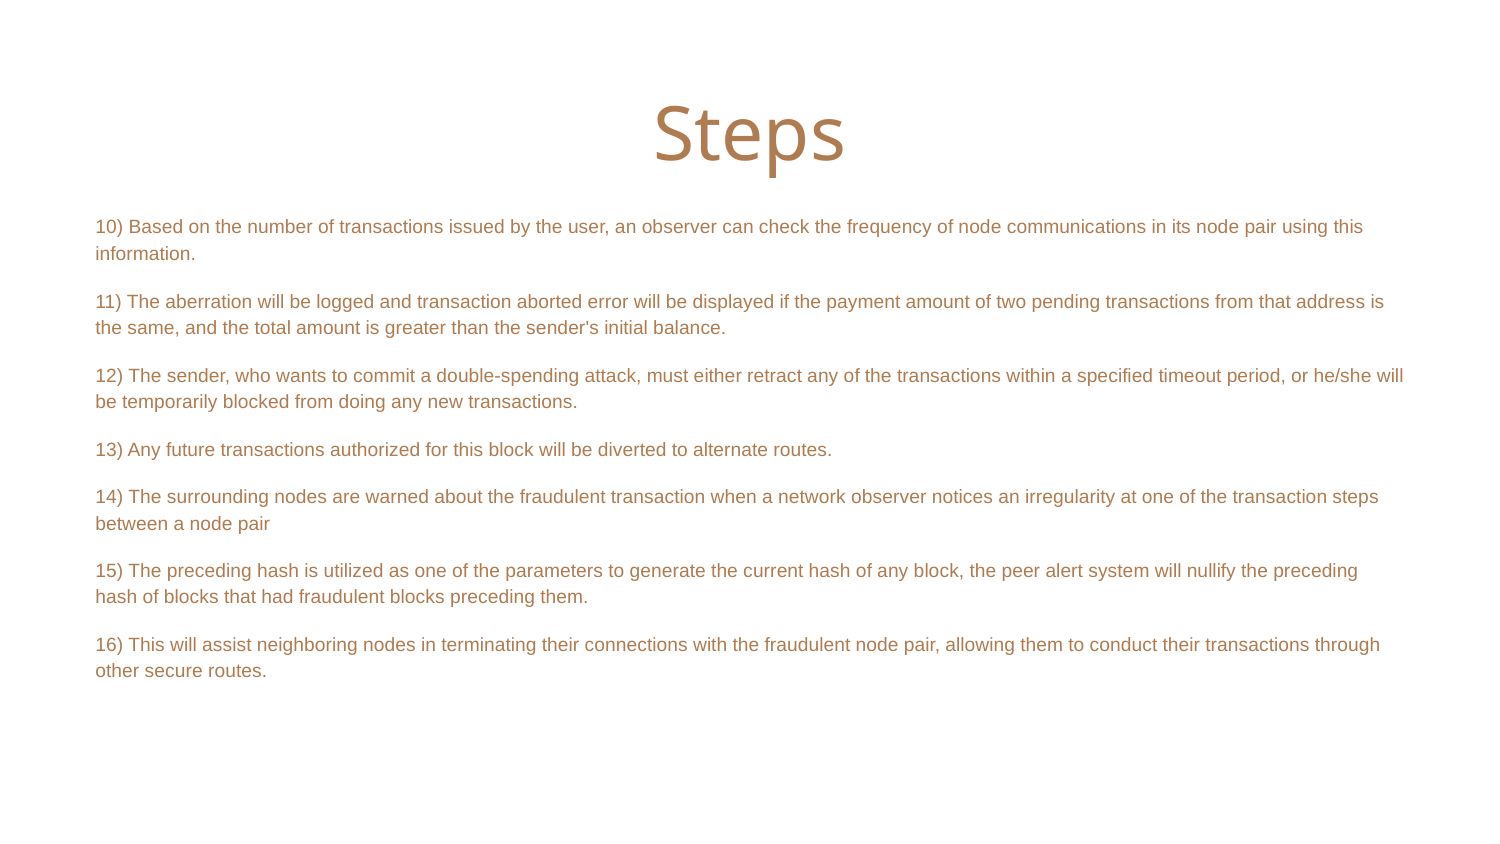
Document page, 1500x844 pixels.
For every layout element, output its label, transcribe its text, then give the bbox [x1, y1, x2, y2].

title 10) Based on the number of transactions issued by the user, an observer can check the frequency of node communications in its node pair using this information. 11) The aberration will be logged and transaction aborted error will be displayed if the payment amount of two pending transactions from that address is the same, and the total amount is greater than the sender's initial balance. 12) The sender, who wants to commit a double-spending attack, must either retract any of the transactions within a specified timeout period, or he/she will be temporarily blocked from doing any new transactions. 13) Any future transactions authorized for this block will be diverted to alternate routes. 14) The surrounding nodes are warned about the fraudulent transaction when a network observer notices an irregularity at one of the transaction steps between a node pair 15) The preceding hash is utilized as one of the parameters to generate the current hash of any block, the peer alert system will nullify the preceding hash of blocks that had fraudulent blocks preceding them. 16) This will assist neighboring nodes in terminating their connections with the fraudulent node pair, allowing them to conduct their transactions through other secure routes. [80, 196, 1420, 700]
title Steps [323, 70, 1177, 196]
